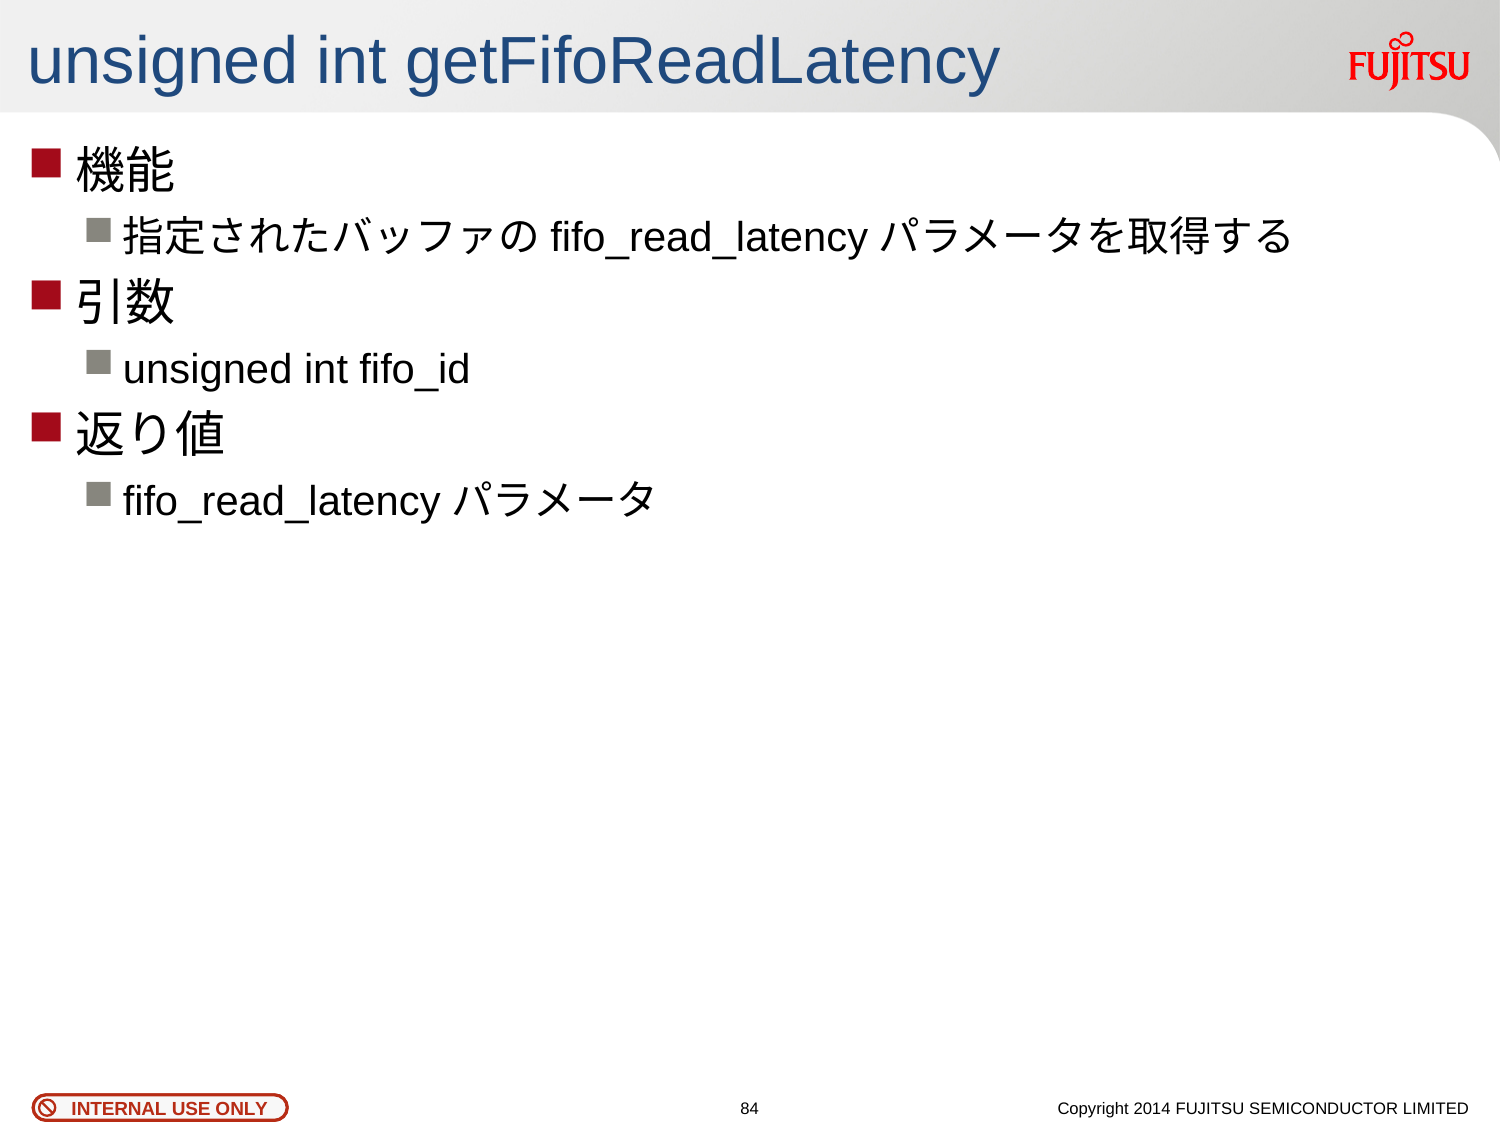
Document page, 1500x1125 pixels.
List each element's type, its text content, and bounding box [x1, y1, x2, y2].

title unsigned int getFifoReadLatency [27, 0, 1317, 114]
footer Copyright 2014 FUJITSU SEMICONDUCTOR LIMITED [809, 1091, 1470, 1125]
slide_number 83 [705, 1091, 794, 1125]
list 機能 指定されたバッファのfifo_read_latencyパラメータを取得する 引数 unsigned int fifo_id 返り値 fifo_read_latencyパラメータ [27, 142, 1469, 1061]
picture [0, 0, 1500, 176]
